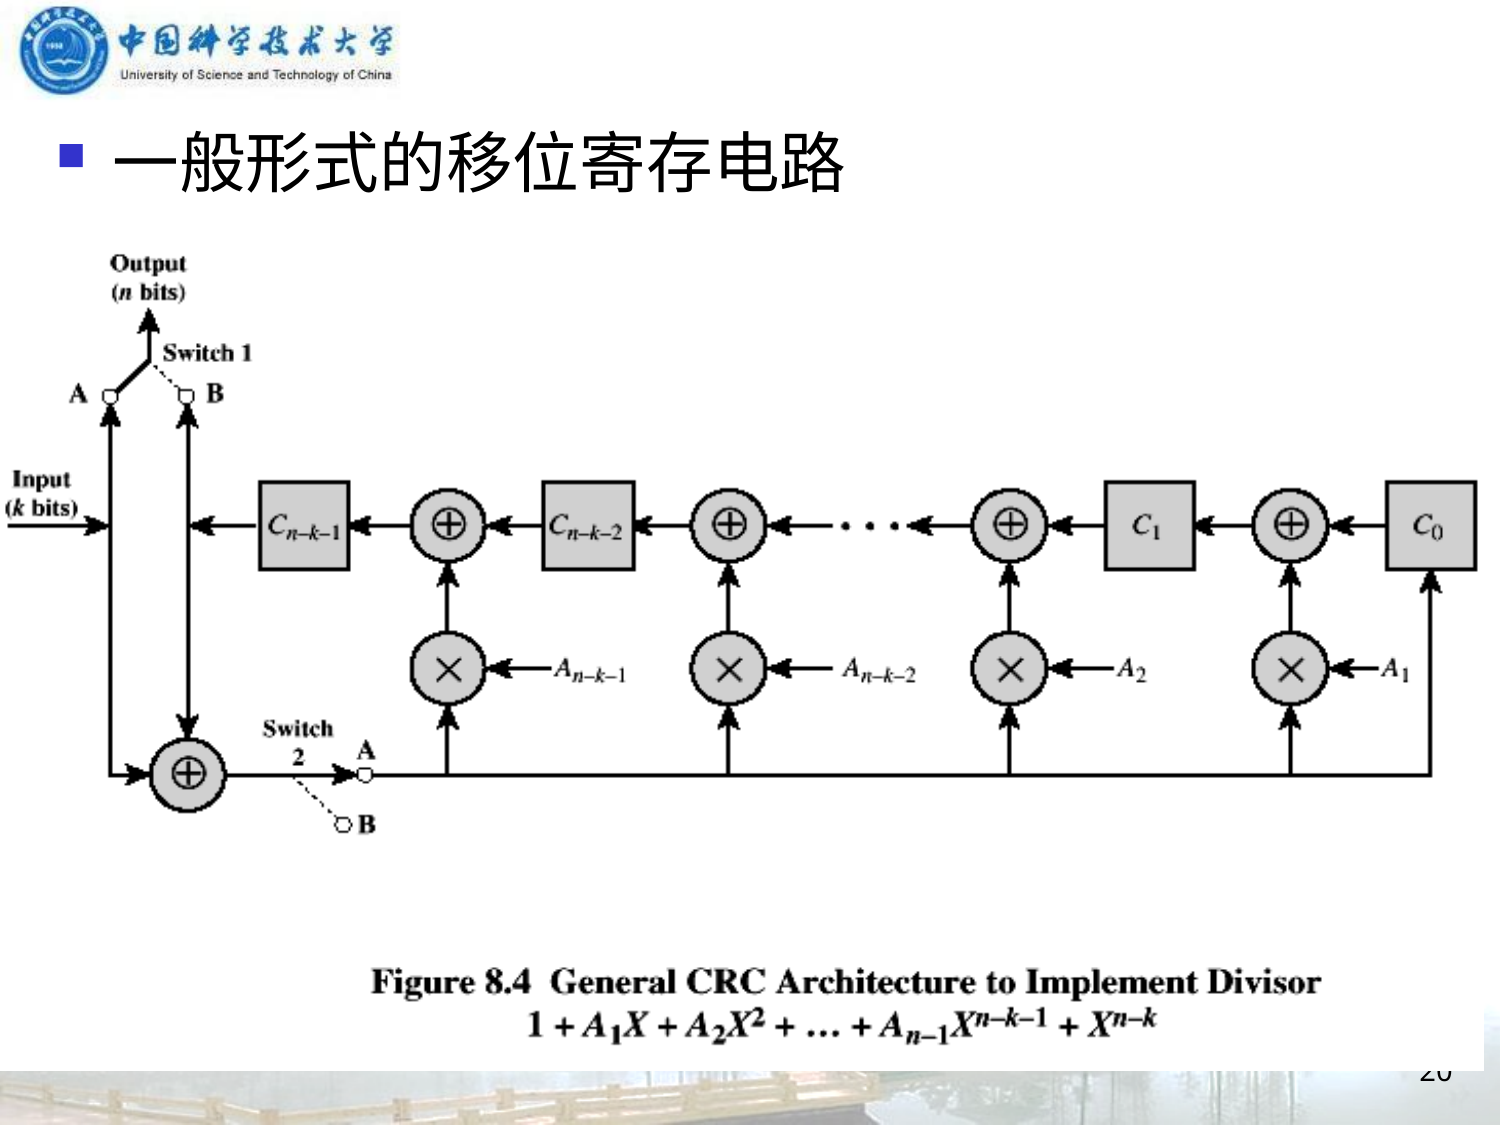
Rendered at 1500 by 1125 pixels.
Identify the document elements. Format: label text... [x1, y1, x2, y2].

table_cell 1 [0, 940, 1500, 1125]
list 一般形式的移位寄存电路 [40, 113, 1470, 241]
picture [0, 243, 1484, 1071]
picture [0, 0, 422, 103]
slide_number 20 [1154, 1080, 1468, 1100]
